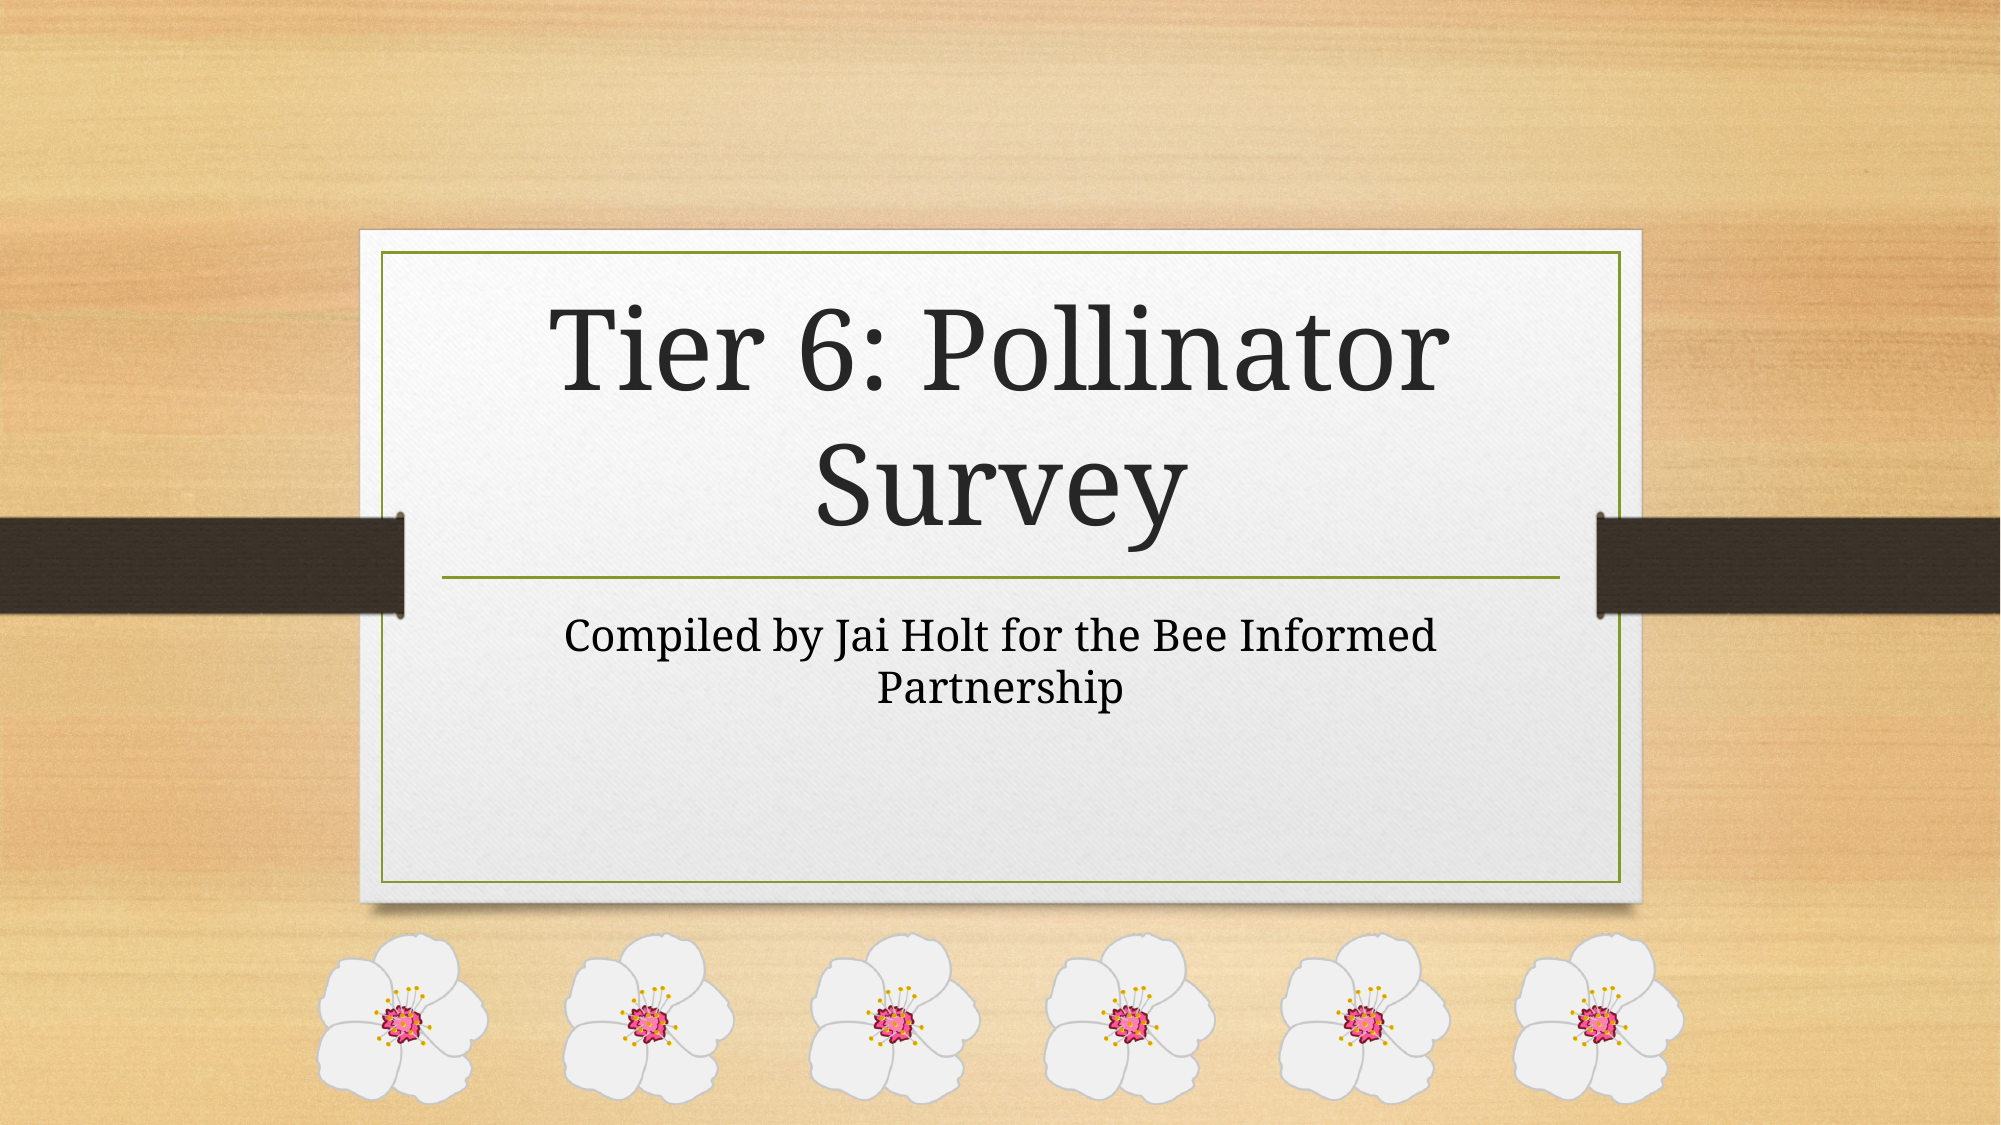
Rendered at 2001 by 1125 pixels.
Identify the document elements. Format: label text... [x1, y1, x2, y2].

picture [0, 0, 2001, 1125]
subtitle Compiled by Jai Holt for the Bee Informed Partnership [441, 600, 1560, 817]
title Tier 6: Pollinator Survey [441, 306, 1560, 556]
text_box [316, 932, 1685, 1105]
